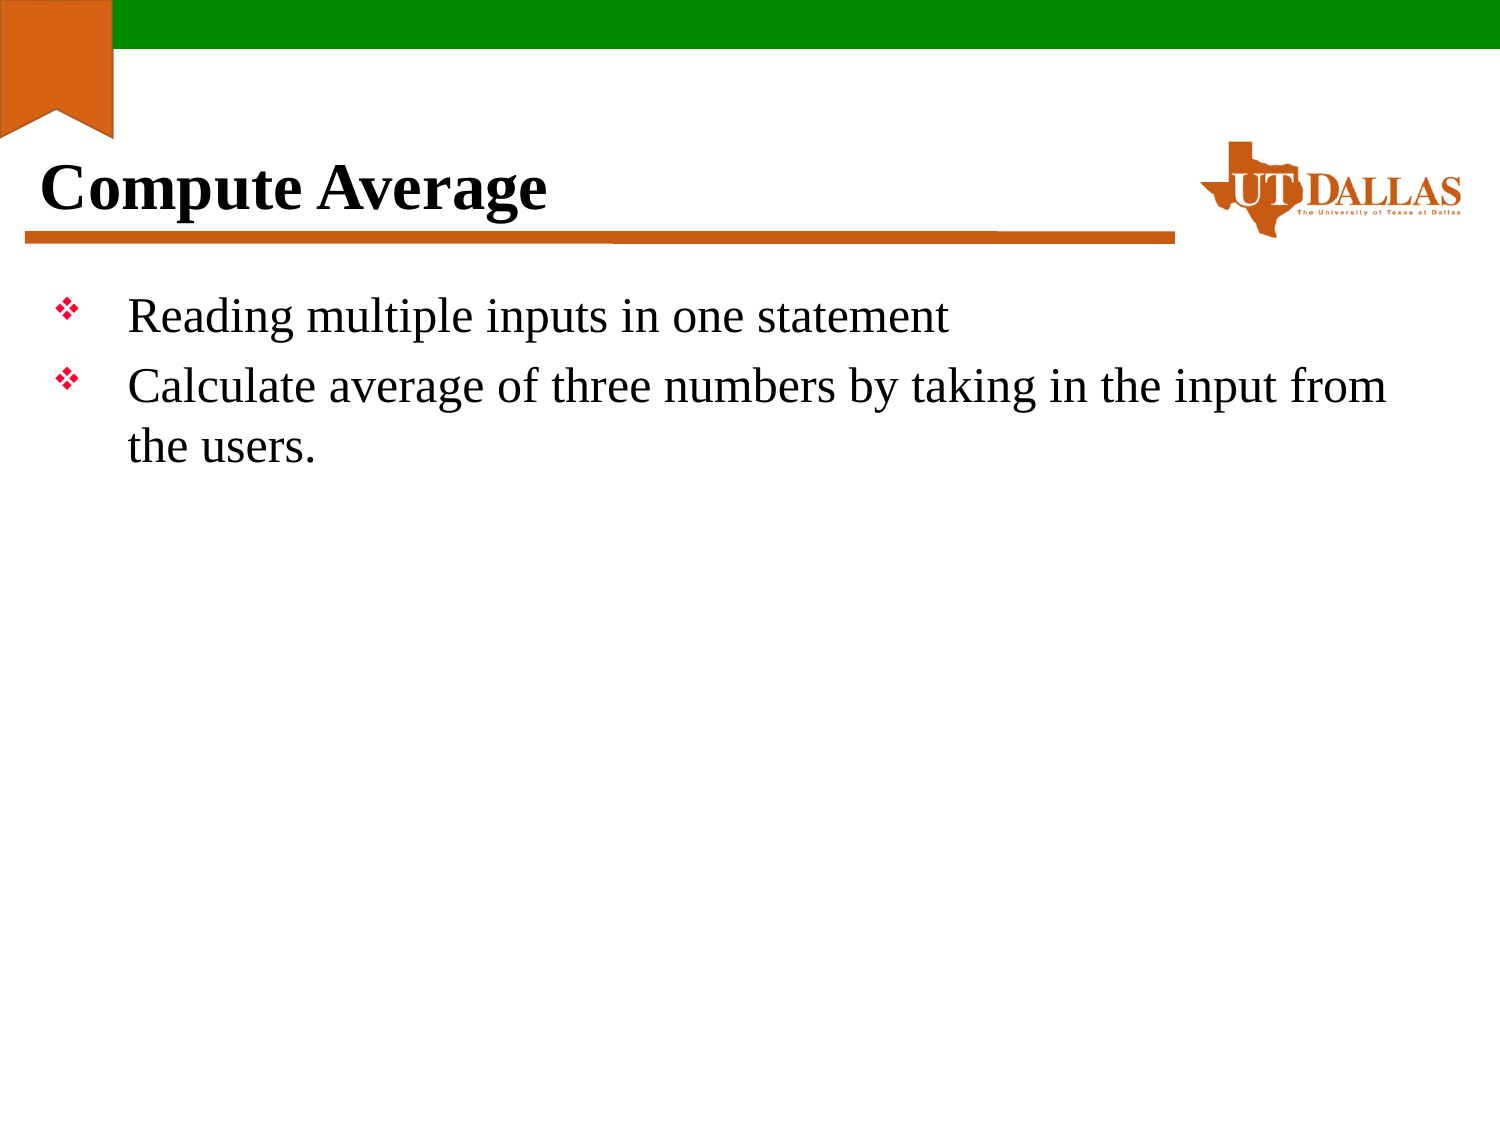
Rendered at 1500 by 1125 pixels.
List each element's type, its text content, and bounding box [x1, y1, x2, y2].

list Reading multiple inputs in one statement Calculate average of three numbers by taking in the input from the users. [37, 275, 1463, 1088]
picture [1200, 141, 1461, 238]
title Compute Average [24, 137, 1250, 229]
